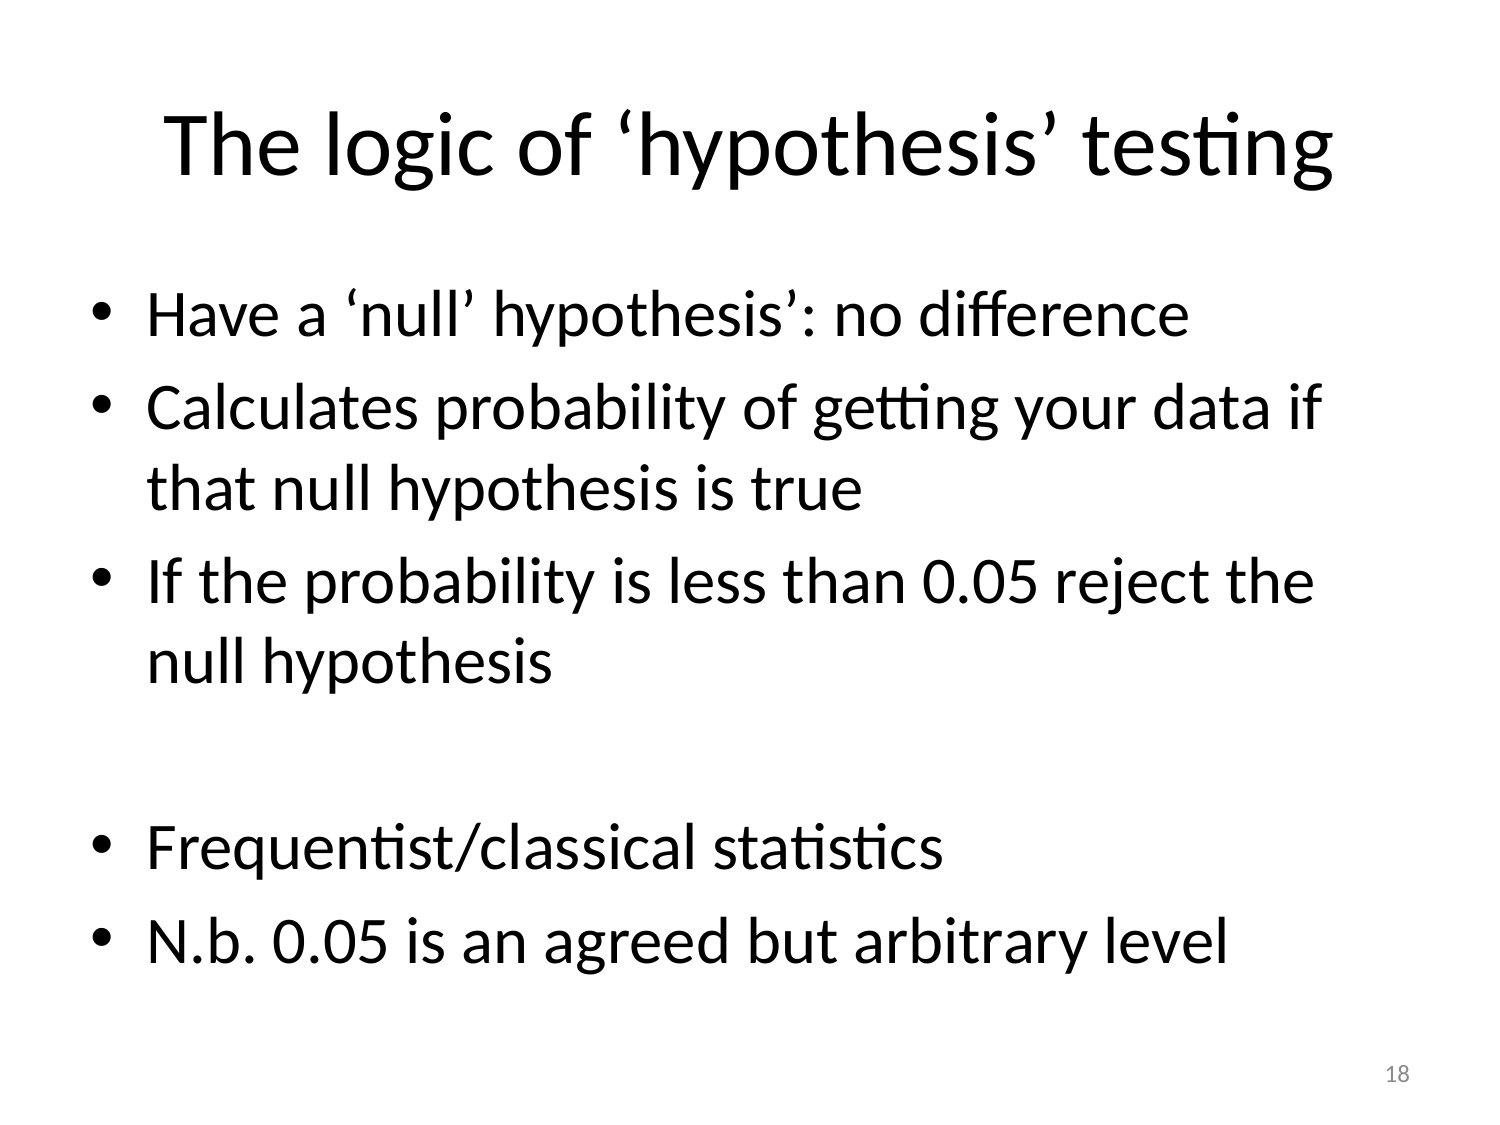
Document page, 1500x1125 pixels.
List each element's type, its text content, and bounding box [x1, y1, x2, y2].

title The logic of ‘hypothesis’ testing [75, 45, 1425, 233]
list Have a ‘null’ hypothesis’: no difference Calculates probability of getting your data if that null hypothesis is true If the probability is less than 0.05 reject the null hypothesis Frequentist/classical statistics N.b. 0.05 is an agreed but arbitrary level [75, 262, 1425, 1005]
slide_number 18 [1074, 1042, 1425, 1103]
